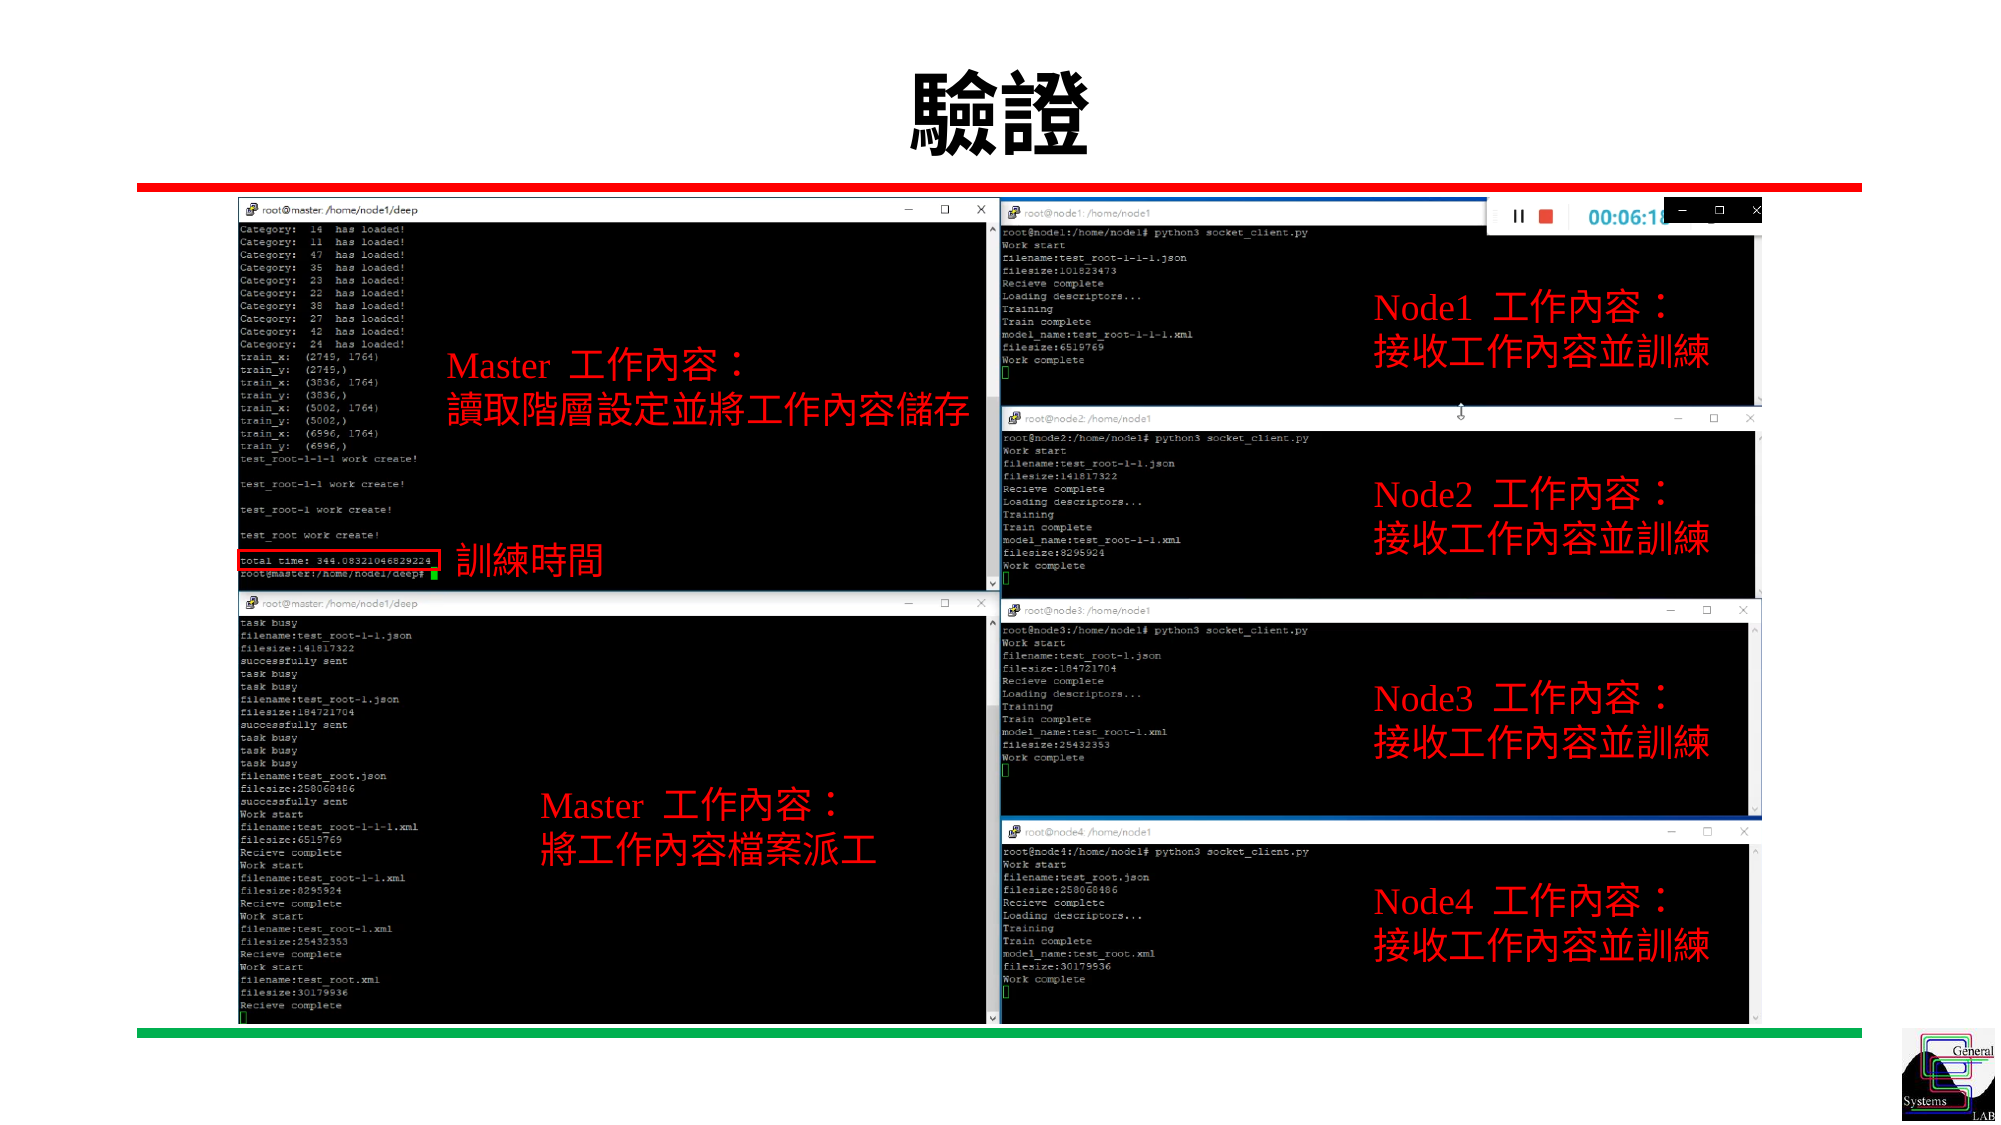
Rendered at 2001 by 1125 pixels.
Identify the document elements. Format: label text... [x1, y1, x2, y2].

title 驗證 [137, 59, 1863, 178]
picture [1902, 1028, 1995, 1121]
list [238, 197, 1762, 1024]
